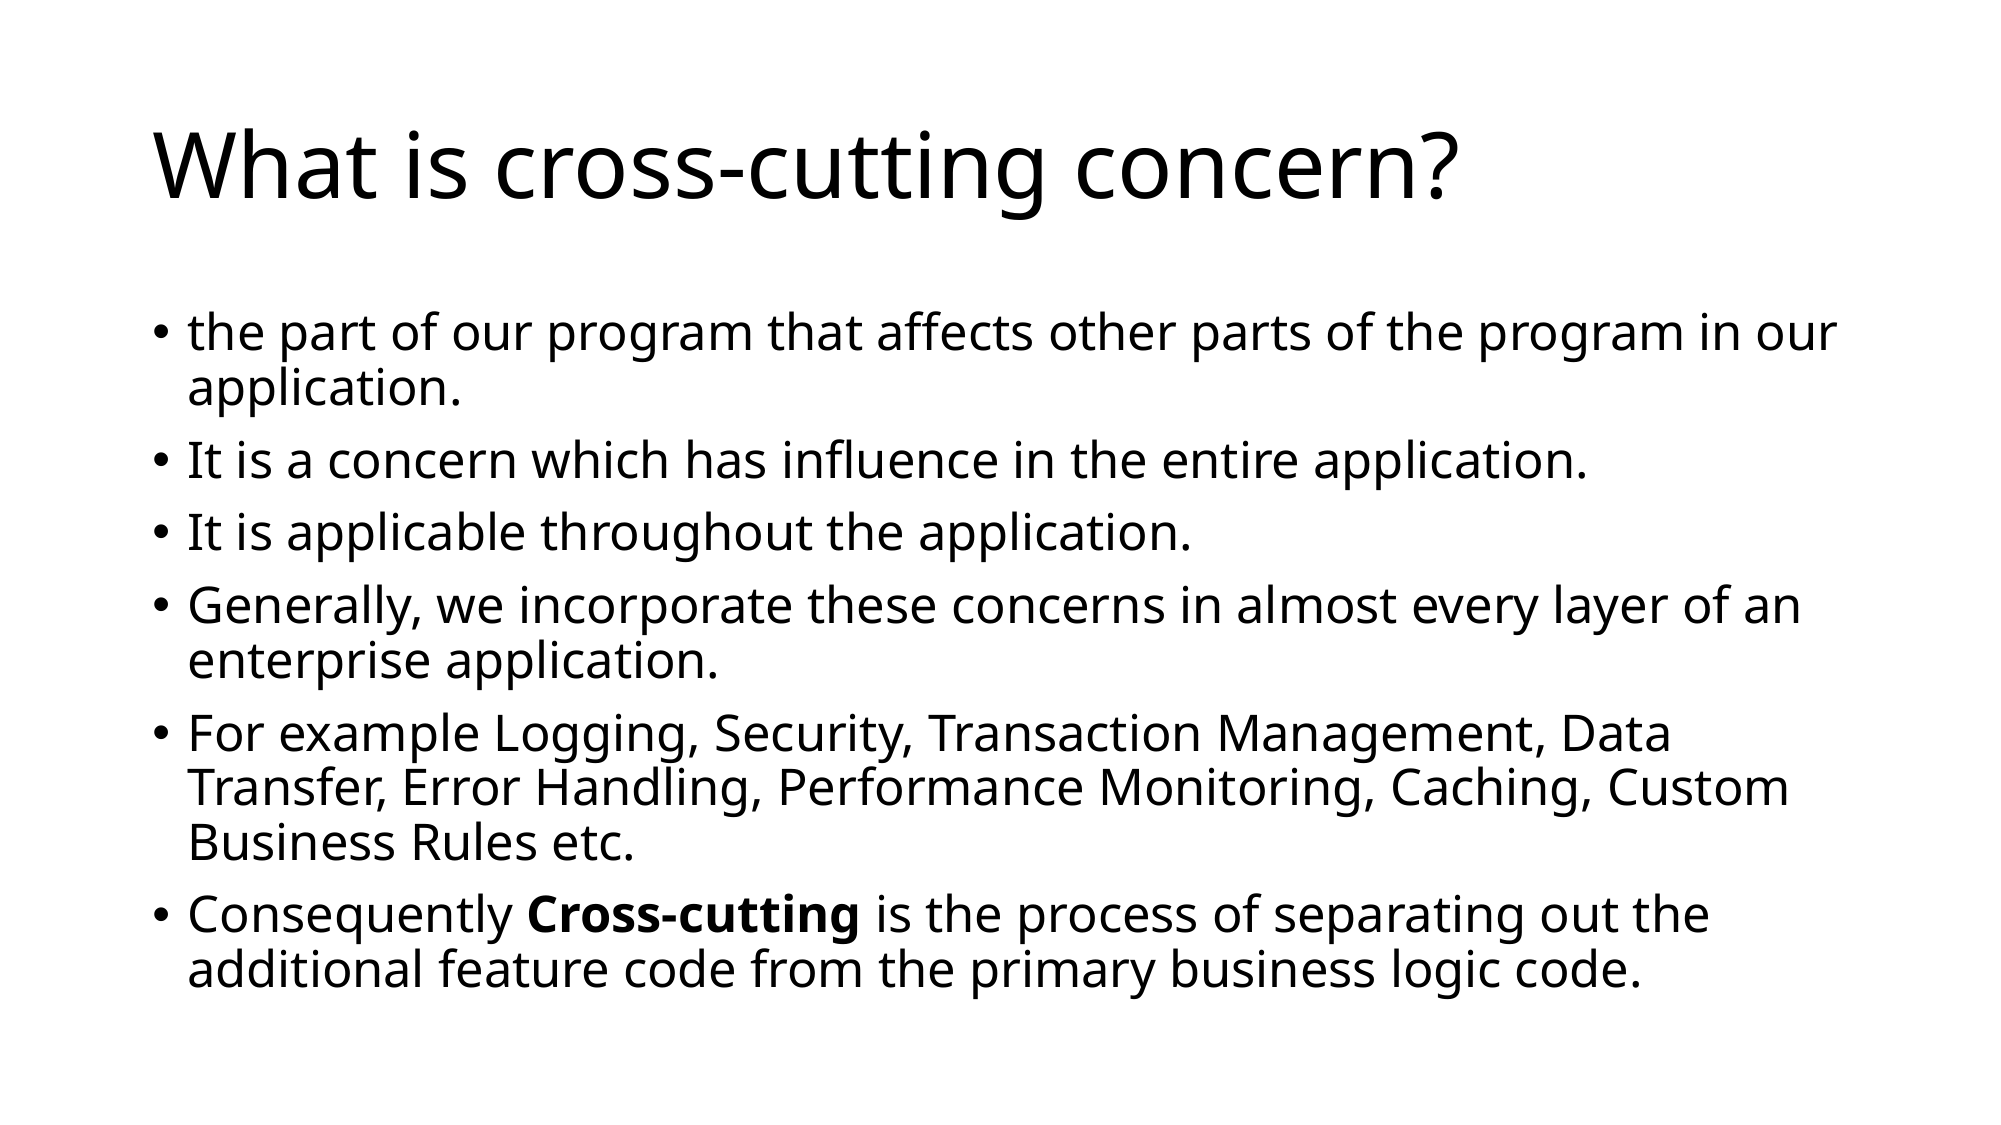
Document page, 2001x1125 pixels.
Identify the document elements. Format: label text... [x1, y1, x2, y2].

title What is cross-cutting concern? [137, 59, 1863, 278]
list the part of our program that affects other parts of the program in our application. It is a concern which has influence in the entire application. It is applicable throughout the application. Generally, we incorporate these concerns in almost every layer of an enterprise application. For example Logging, Security, Transaction Management, Data Transfer, Error Handling, Performance Monitoring, Caching, Custom Business Rules etc. Consequently Cross-cutting is the process of separating out the additional feature code from the primary business logic code. [137, 299, 1863, 1014]
